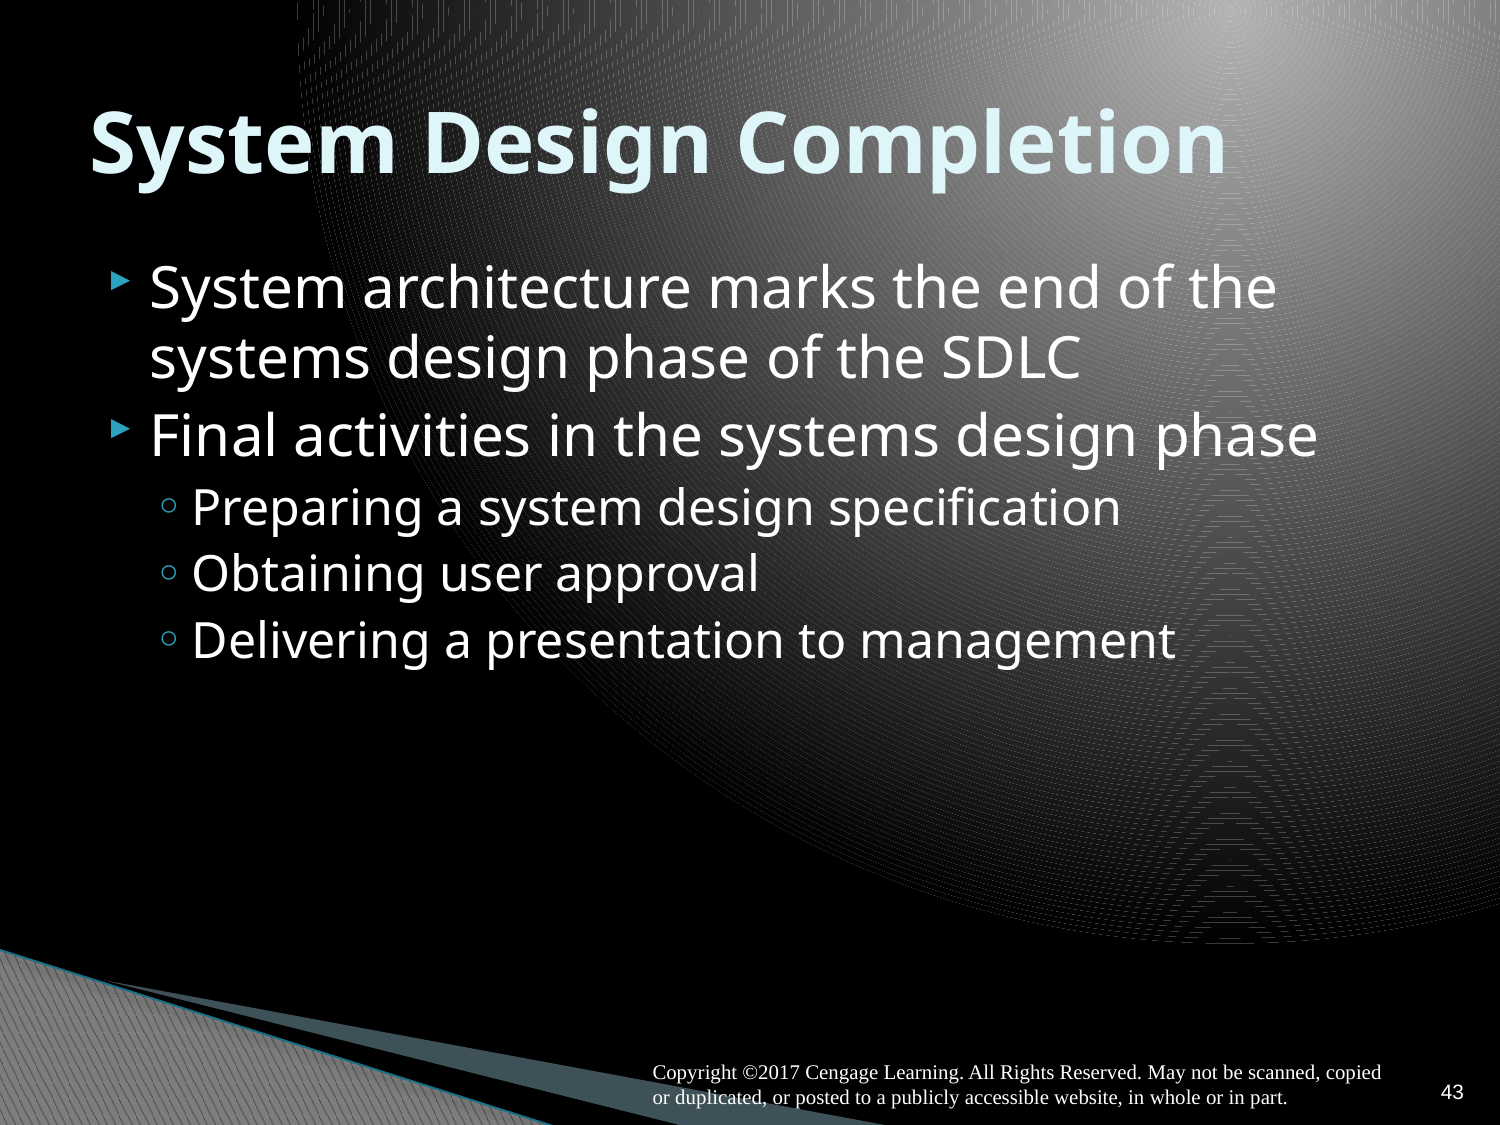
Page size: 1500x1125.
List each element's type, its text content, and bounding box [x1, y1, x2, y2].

list System architecture marks the end of the systems design phase of the SDLC Final activities in the systems design phase Preparing a system design specification Obtaining user approval Delivering a presentation to management [75, 242, 1413, 1025]
title System Design Completion [75, 45, 1425, 233]
picture [0, 952, 543, 1125]
slide_number 43 [1418, 1051, 1479, 1112]
